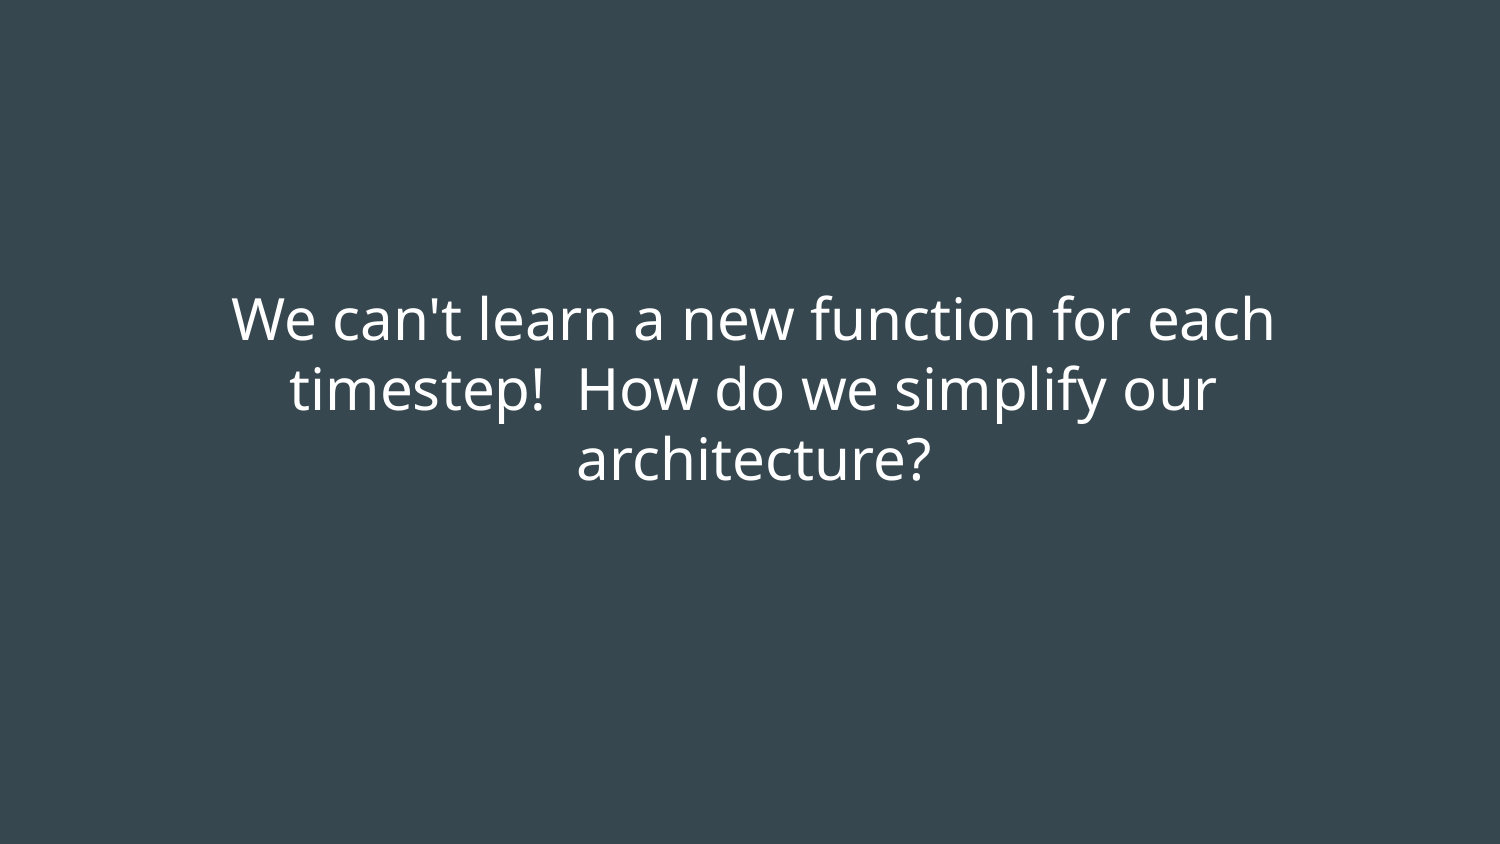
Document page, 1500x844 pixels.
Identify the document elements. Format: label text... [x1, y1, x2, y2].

title We can't learn a new function for each timestep! How do we simplify our architecture? [110, 351, 1399, 493]
